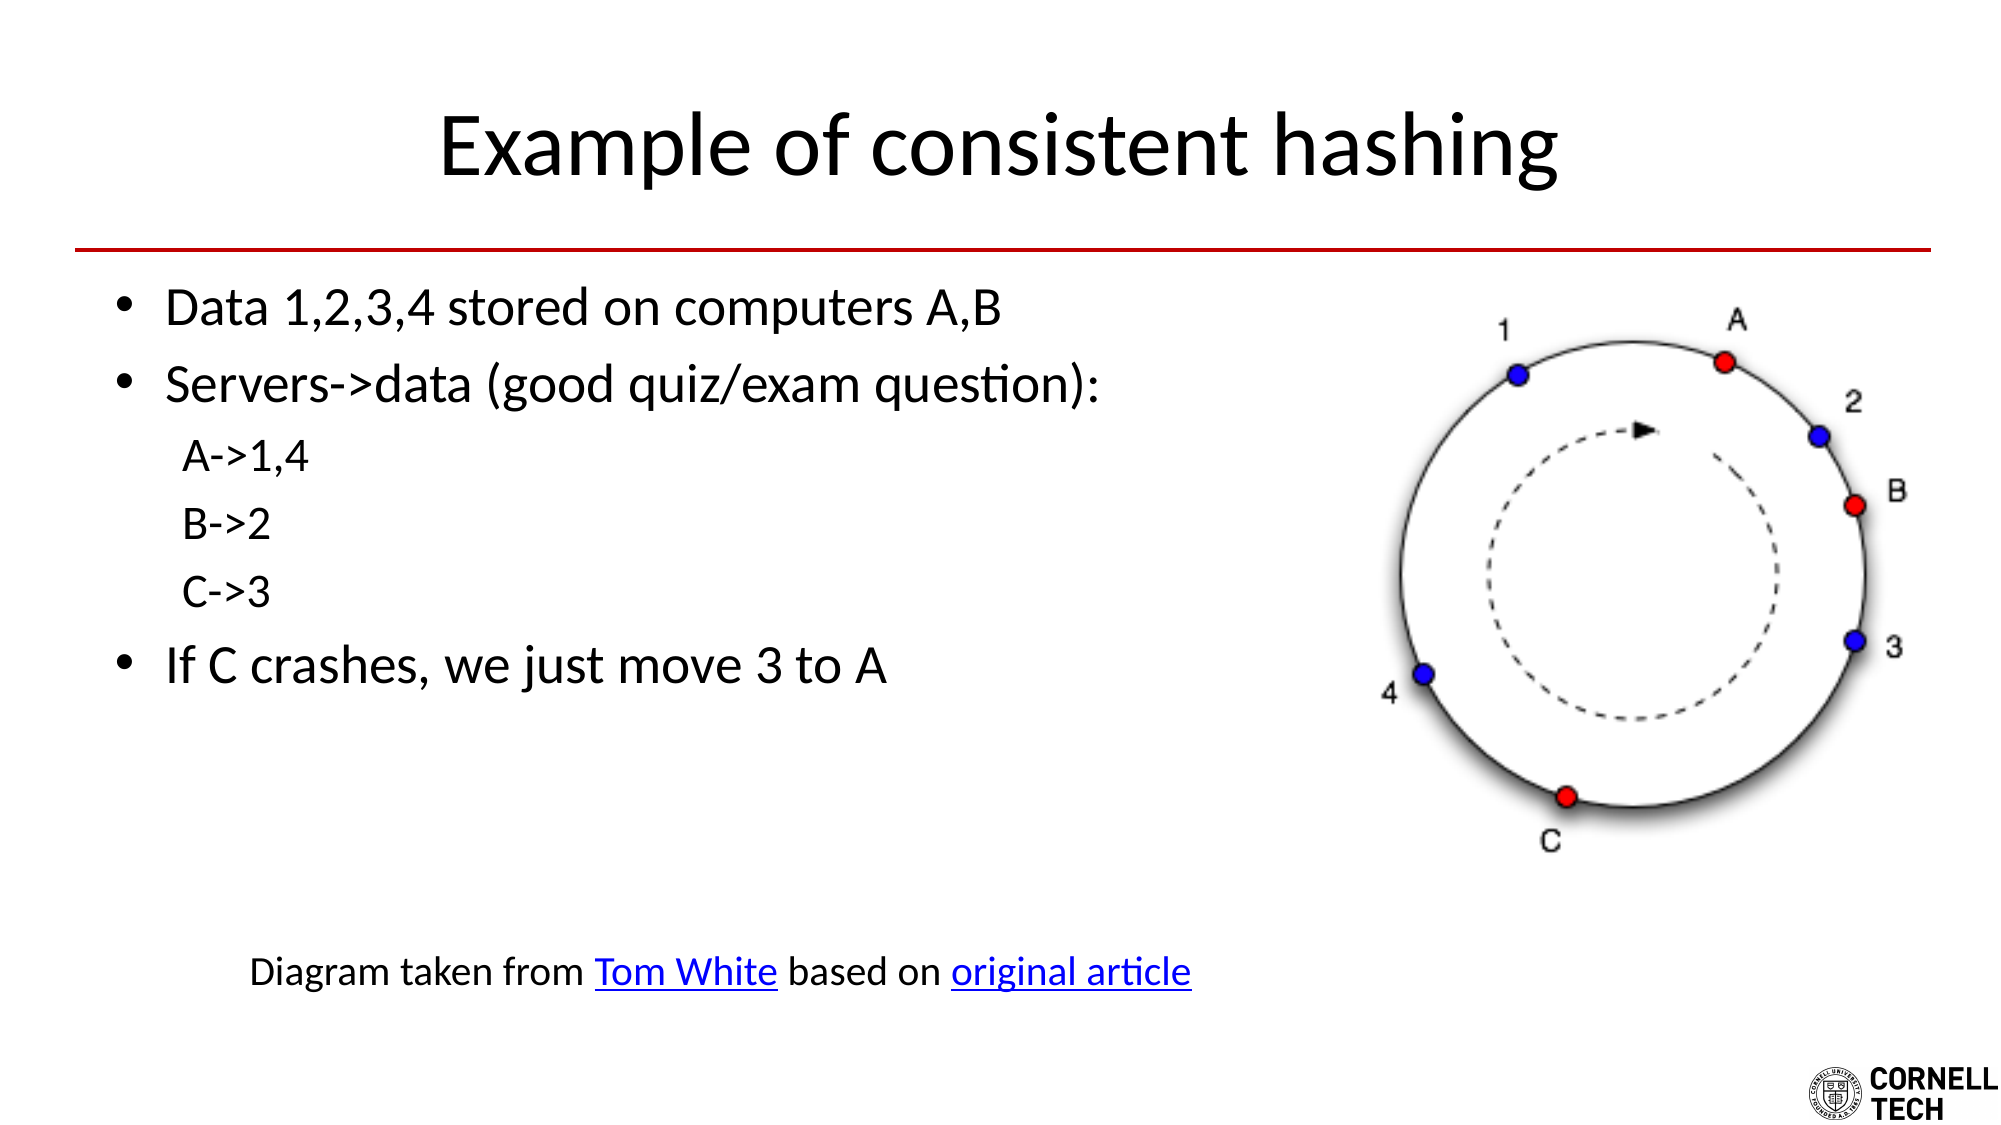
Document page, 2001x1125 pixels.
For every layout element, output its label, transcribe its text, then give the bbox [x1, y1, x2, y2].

picture [1809, 1067, 1998, 1120]
title Example of consistent hashing [99, 45, 1900, 233]
list Data 1,2,3,4 stored on computers A,B Servers->data (good quiz/exam question): A->1,4 B->2 C->3 If C crashes, we just move 3 to A Diagram taken from Tom White based on original article [99, 262, 1900, 1005]
picture [1343, 275, 1949, 886]
